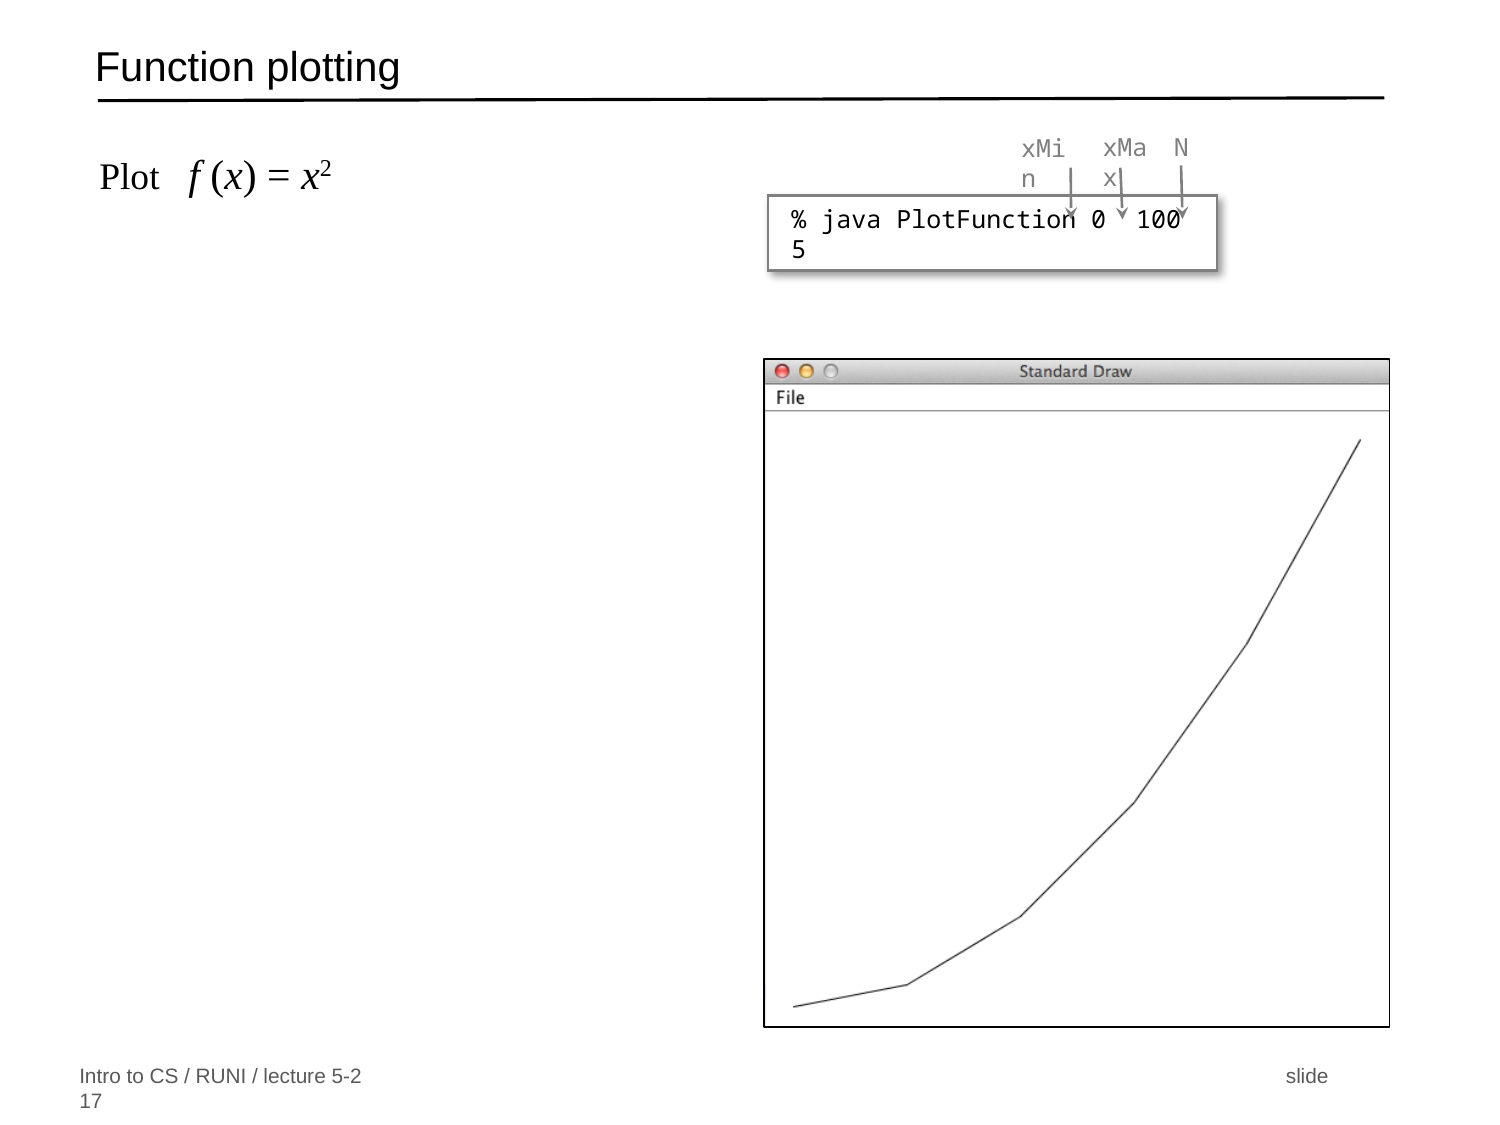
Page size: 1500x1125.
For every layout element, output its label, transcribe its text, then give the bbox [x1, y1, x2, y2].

text_box % java PlotFunction 0 100 5 [767, 195, 1218, 271]
title Function plotting [79, 33, 1371, 109]
text_box Plot f (x) = x2 [84, 125, 999, 202]
picture [764, 359, 1389, 1027]
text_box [1003, 122, 1206, 220]
